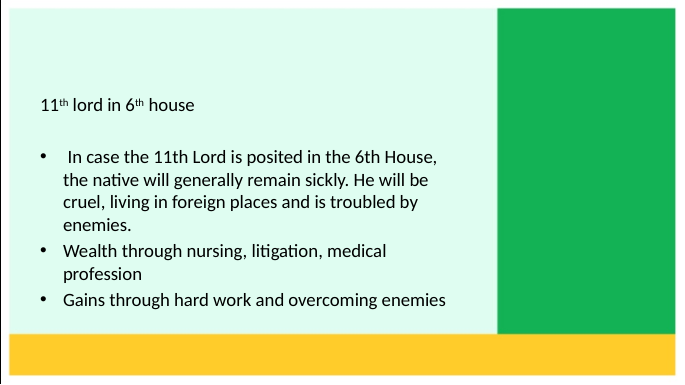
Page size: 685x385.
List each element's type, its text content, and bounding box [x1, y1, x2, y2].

picture [0, 0, 684, 384]
list 11th lord in 6th house In case the 11th Lord is posited in the 6th House, the native will generally remain sickly. He will be cruel, living in foreign places and is troubled by enemies. Wealth through nursing, litigation, medical profession Gains through hard work and overcoming enemies [34, 89, 468, 344]
